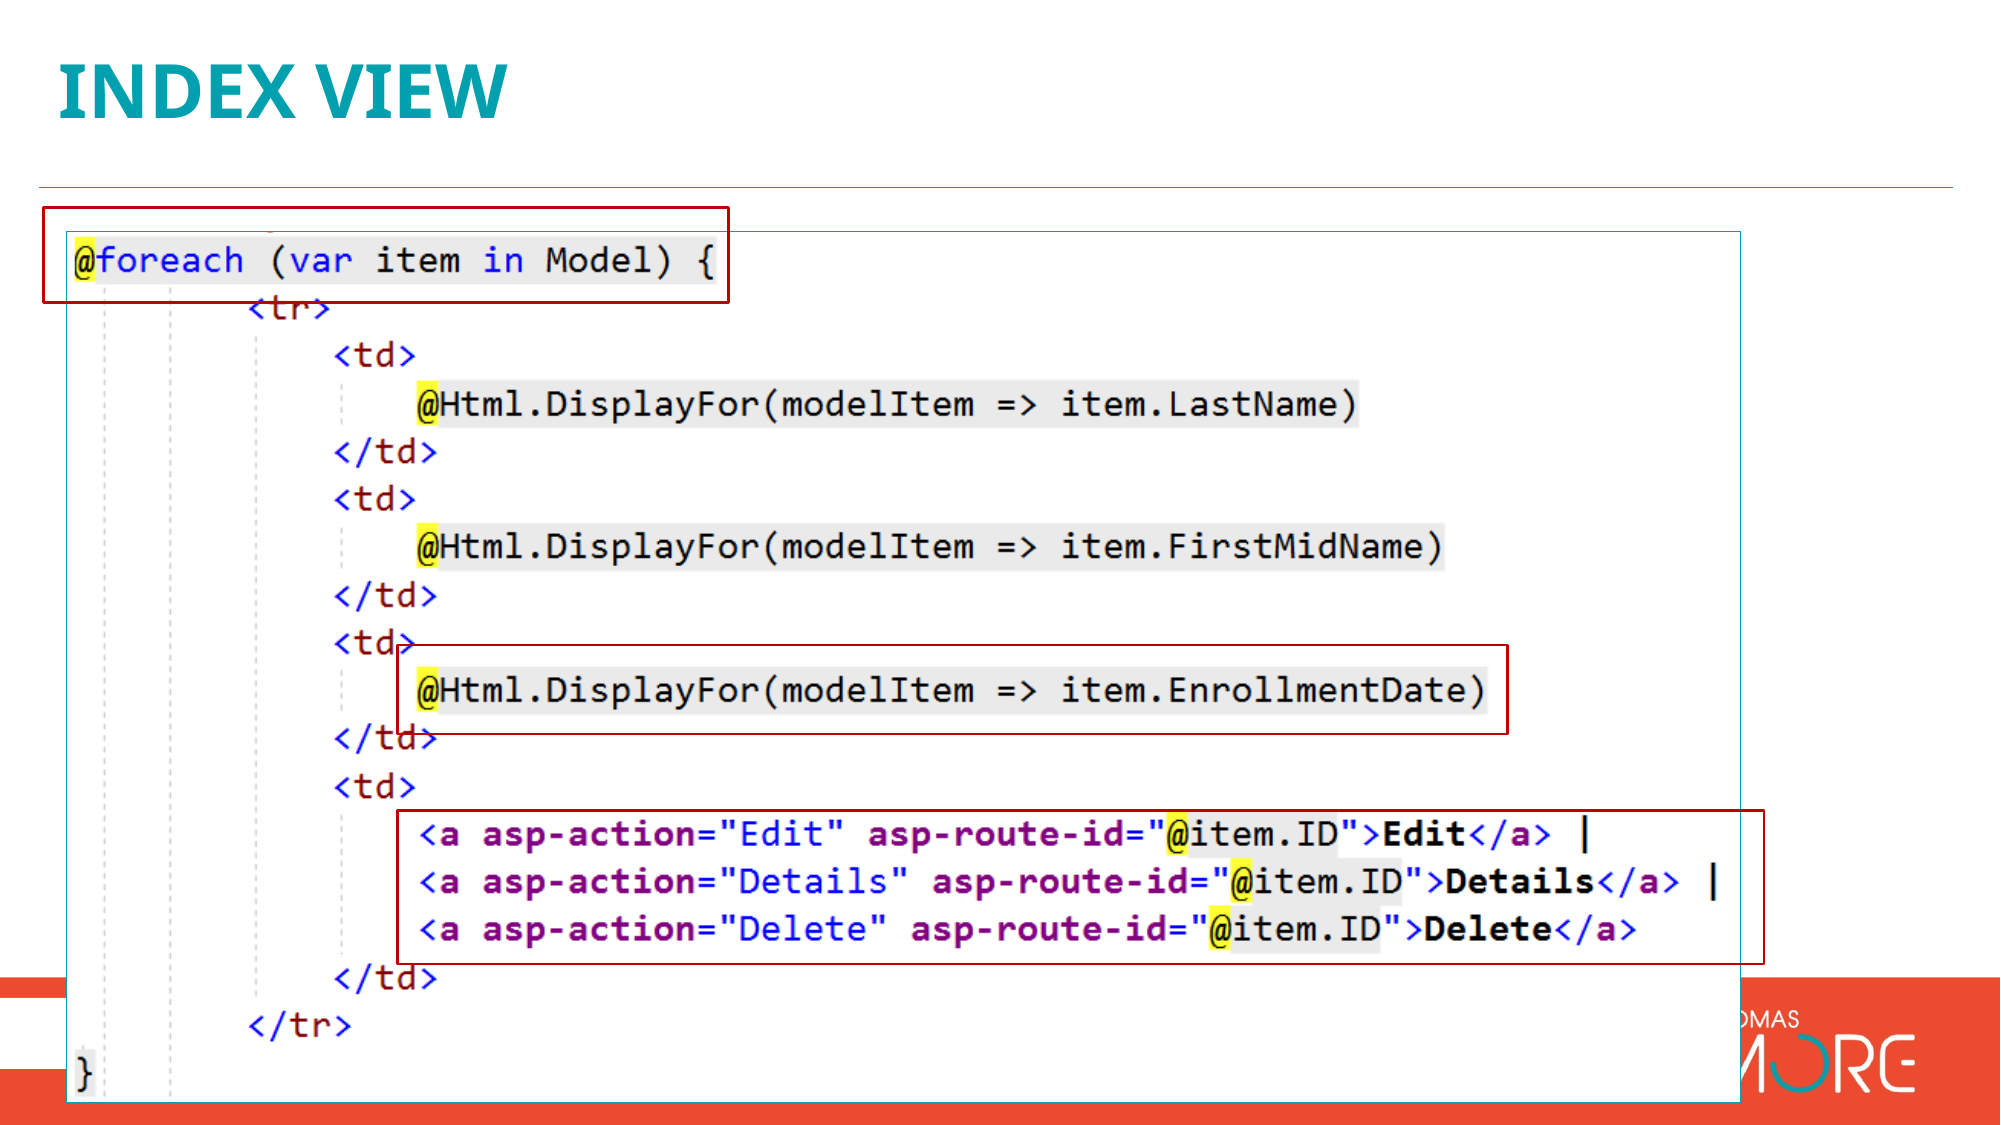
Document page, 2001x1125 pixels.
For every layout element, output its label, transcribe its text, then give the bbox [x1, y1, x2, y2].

text_box [41, 205, 730, 305]
picture [66, 231, 1944, 1122]
text_box [1746, 808, 1766, 966]
title Index View [0, 0, 2000, 188]
